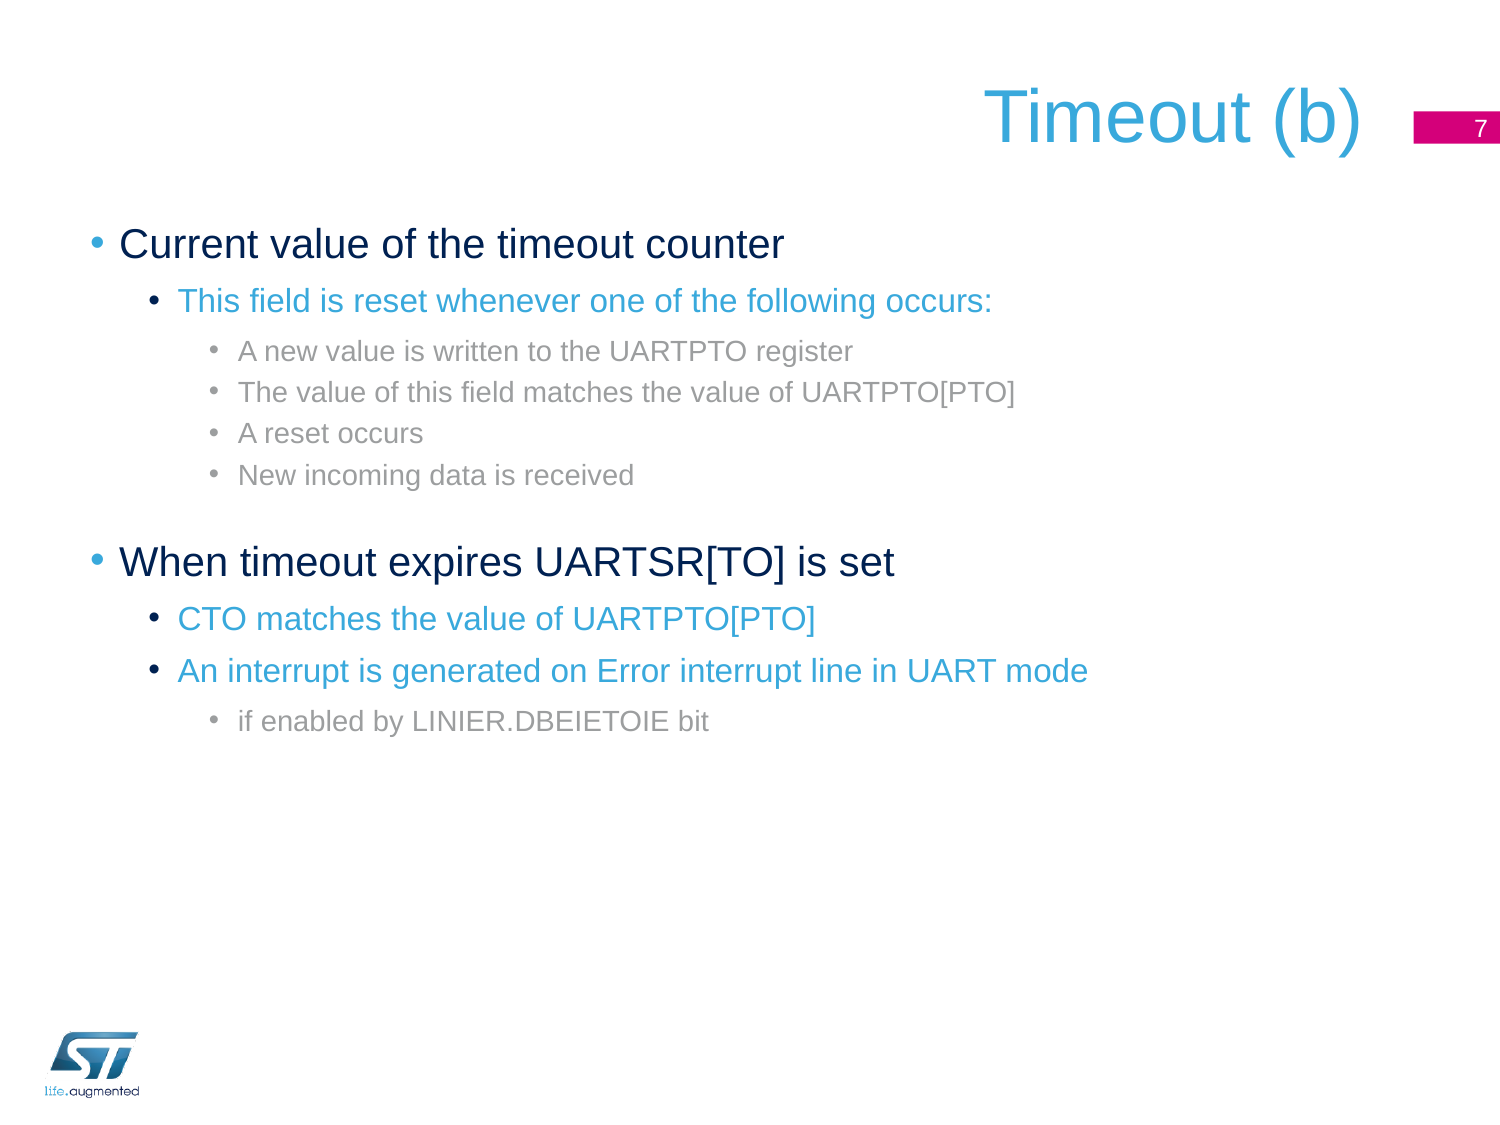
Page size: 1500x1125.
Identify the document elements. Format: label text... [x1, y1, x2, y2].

title Timeout (b) [75, 19, 1400, 207]
list Current value of the timeout counter This field is reset whenever one of the following occurs: A new value is written to the UARTPTO register The value of this field matches the value of UARTPTO[PTO] A reset occurs New incoming data is received When timeout expires UARTSR[TO] is set CTO matches the value of UARTPTO[PTO] An interrupt is generated on Error interrupt line in UART mode if enabled by LINIER.DBEIETOIE bit [75, 209, 1425, 750]
picture [37, 1022, 147, 1104]
slide_number 7 [1413, 111, 1500, 144]
